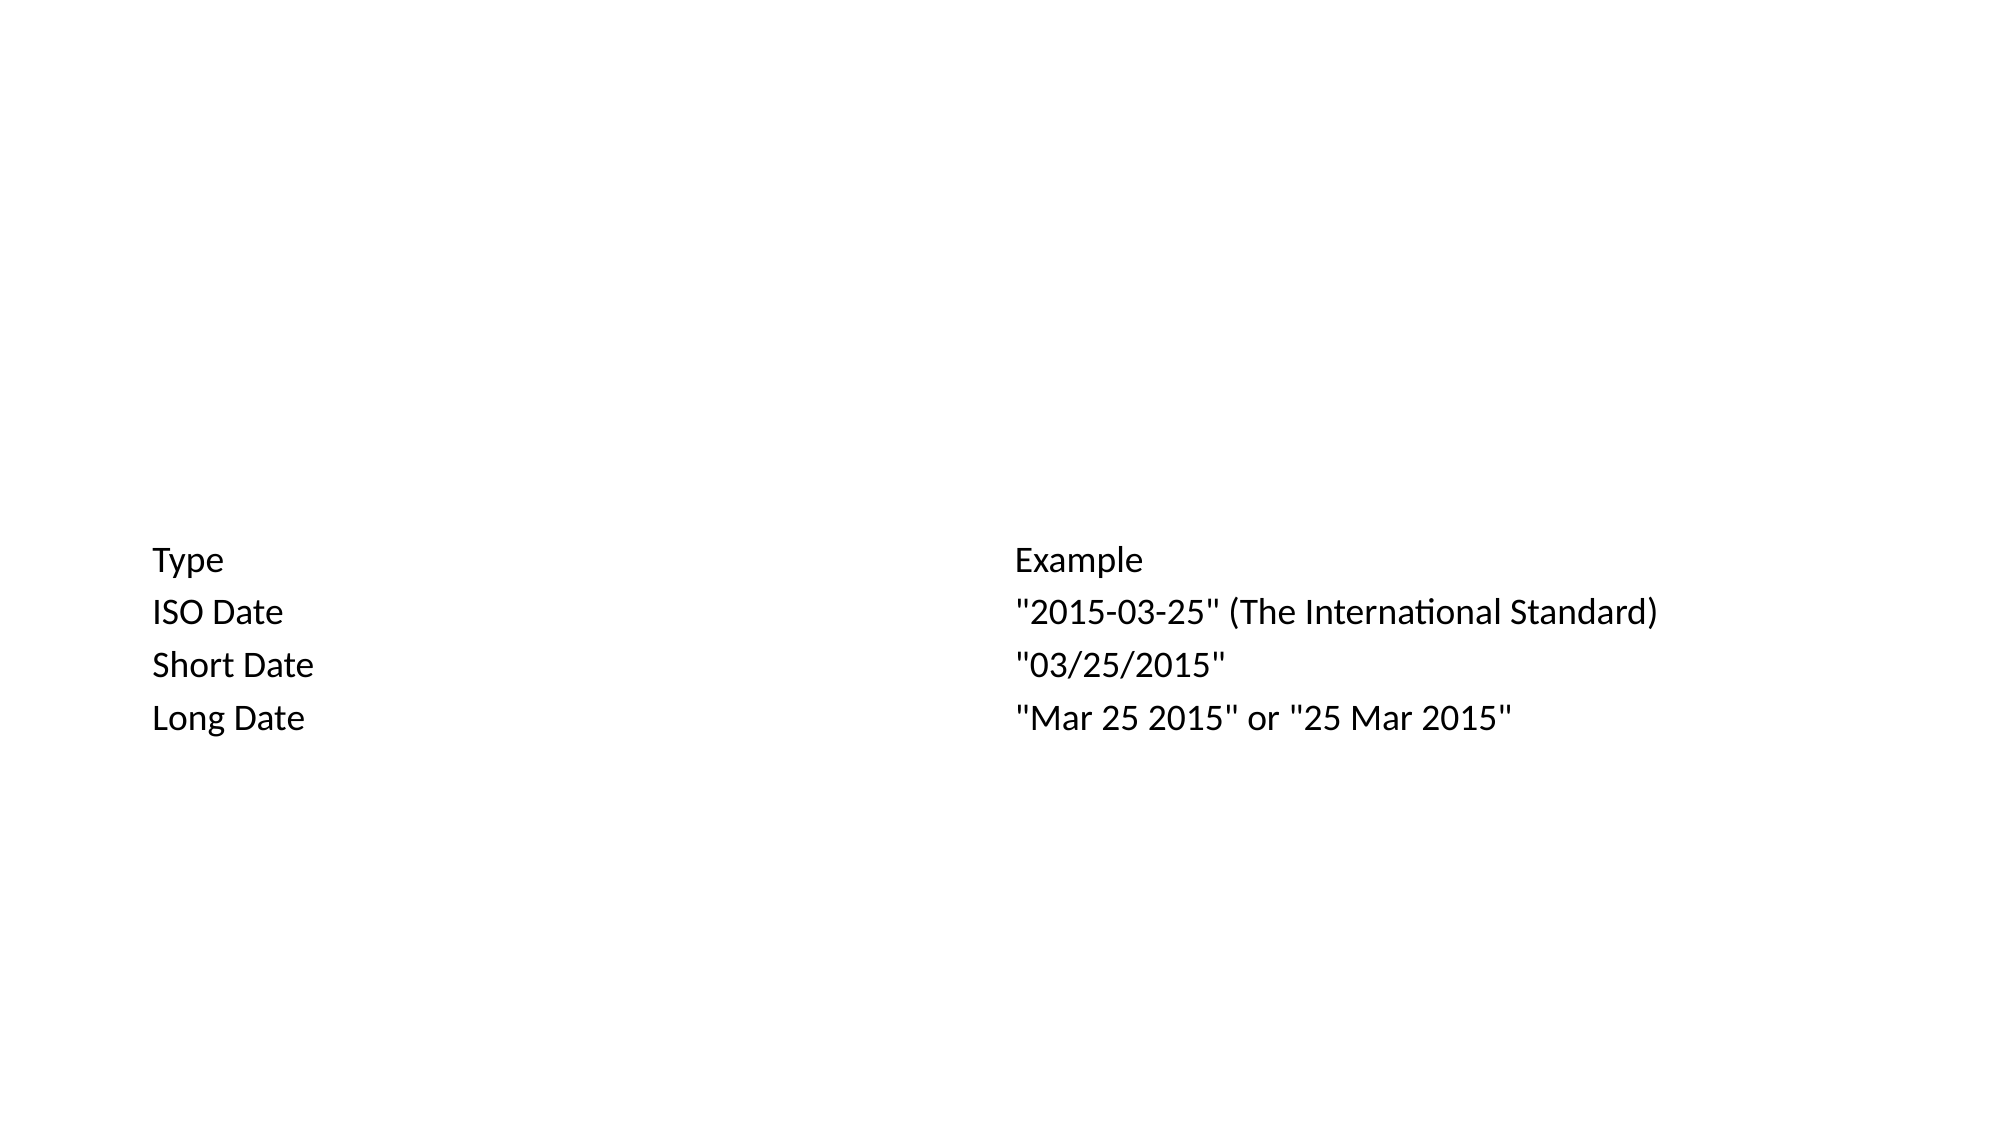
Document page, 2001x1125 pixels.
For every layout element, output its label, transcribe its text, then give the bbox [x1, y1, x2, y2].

table_cell Short Date [137, 642, 1000, 695]
table_cell ISO Date [137, 589, 1000, 642]
table_cell "03/25/2015" [1000, 642, 1862, 695]
table_header Type [137, 536, 1000, 589]
table_cell "2015-03-25" (The International Standard) [1000, 589, 1862, 642]
table_cell "Mar 25 2015" or "25 Mar 2015" [1000, 695, 1862, 748]
table_cell Long Date [137, 695, 1000, 748]
table_header Example [1000, 536, 1862, 589]
